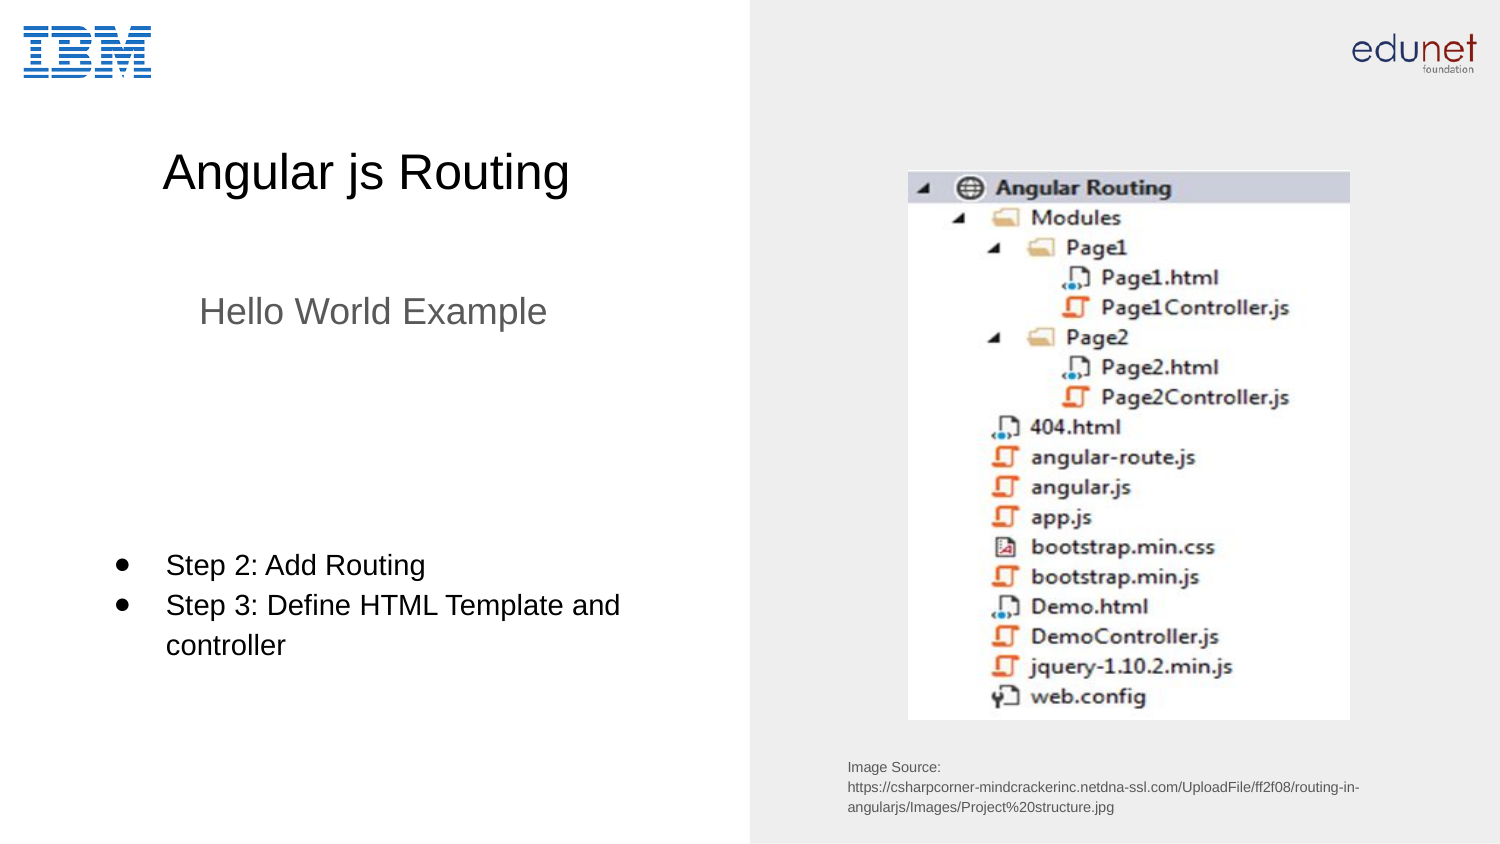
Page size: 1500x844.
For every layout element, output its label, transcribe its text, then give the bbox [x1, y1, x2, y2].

list Image Source: https://csharpcorner-mindcrackerinc.netdna-ssl.com/UploadFile/ff2f08/routing-in-angularjs/Images/Project%20structure.jpg [832, 740, 1390, 812]
title Angular js Routing [41, 117, 706, 223]
picture [907, 170, 1351, 720]
subtitle Hello World Example [41, 257, 706, 363]
picture [23, 26, 151, 78]
picture [1350, 26, 1480, 78]
list Step 2: Add Routing Step 3: Define HTML Template and controller [75, 477, 706, 765]
